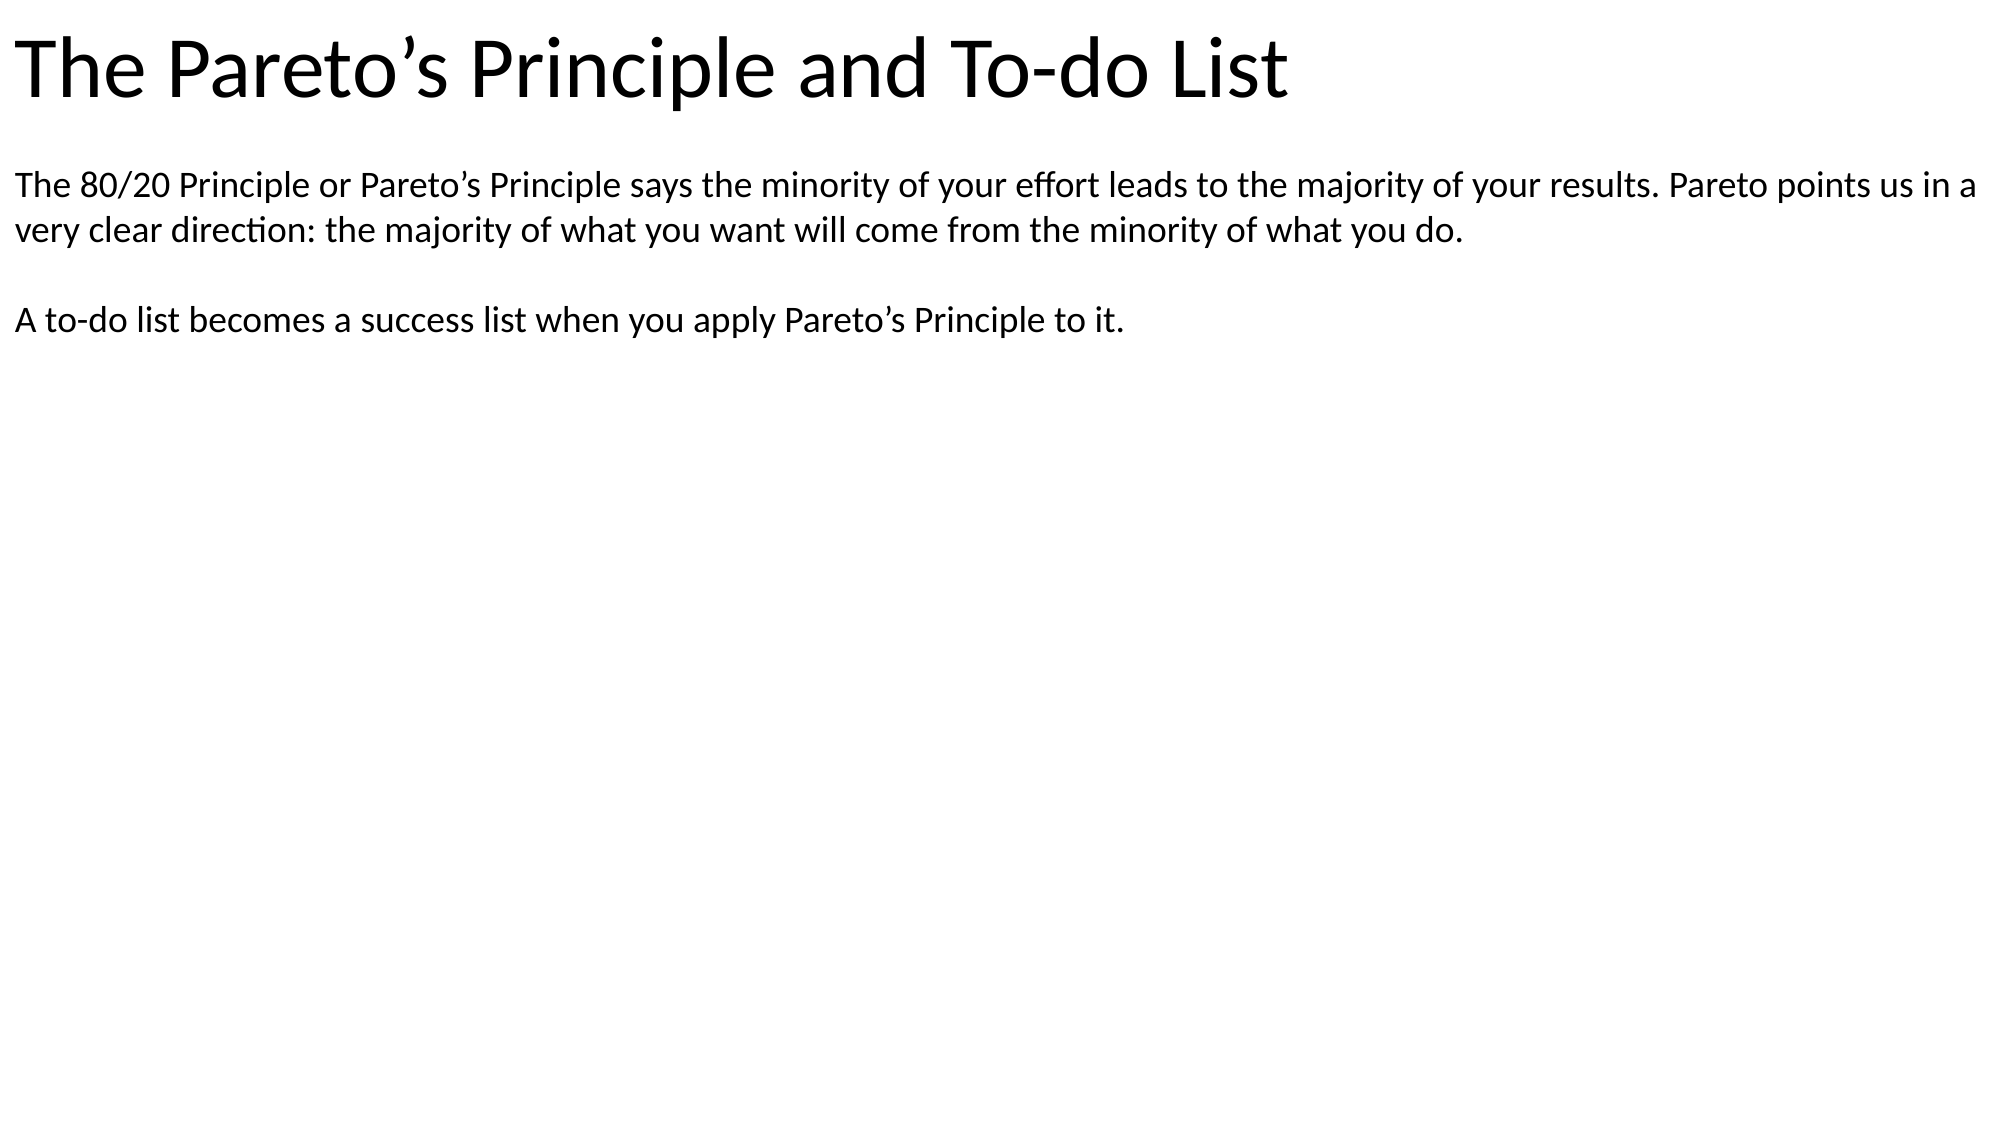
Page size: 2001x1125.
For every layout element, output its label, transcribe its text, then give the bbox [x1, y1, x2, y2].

text_box The Pareto’s Principle and To-do List The 80/20 Principle or Pareto’s Principle says the minority of your effort leads to the majority of your results. Pareto points us in a very clear direction: the majority of what you want will come from the minority of what you do. A to-do list becomes a success list when you apply Pareto’s Principle to it. [0, 2, 2000, 348]
